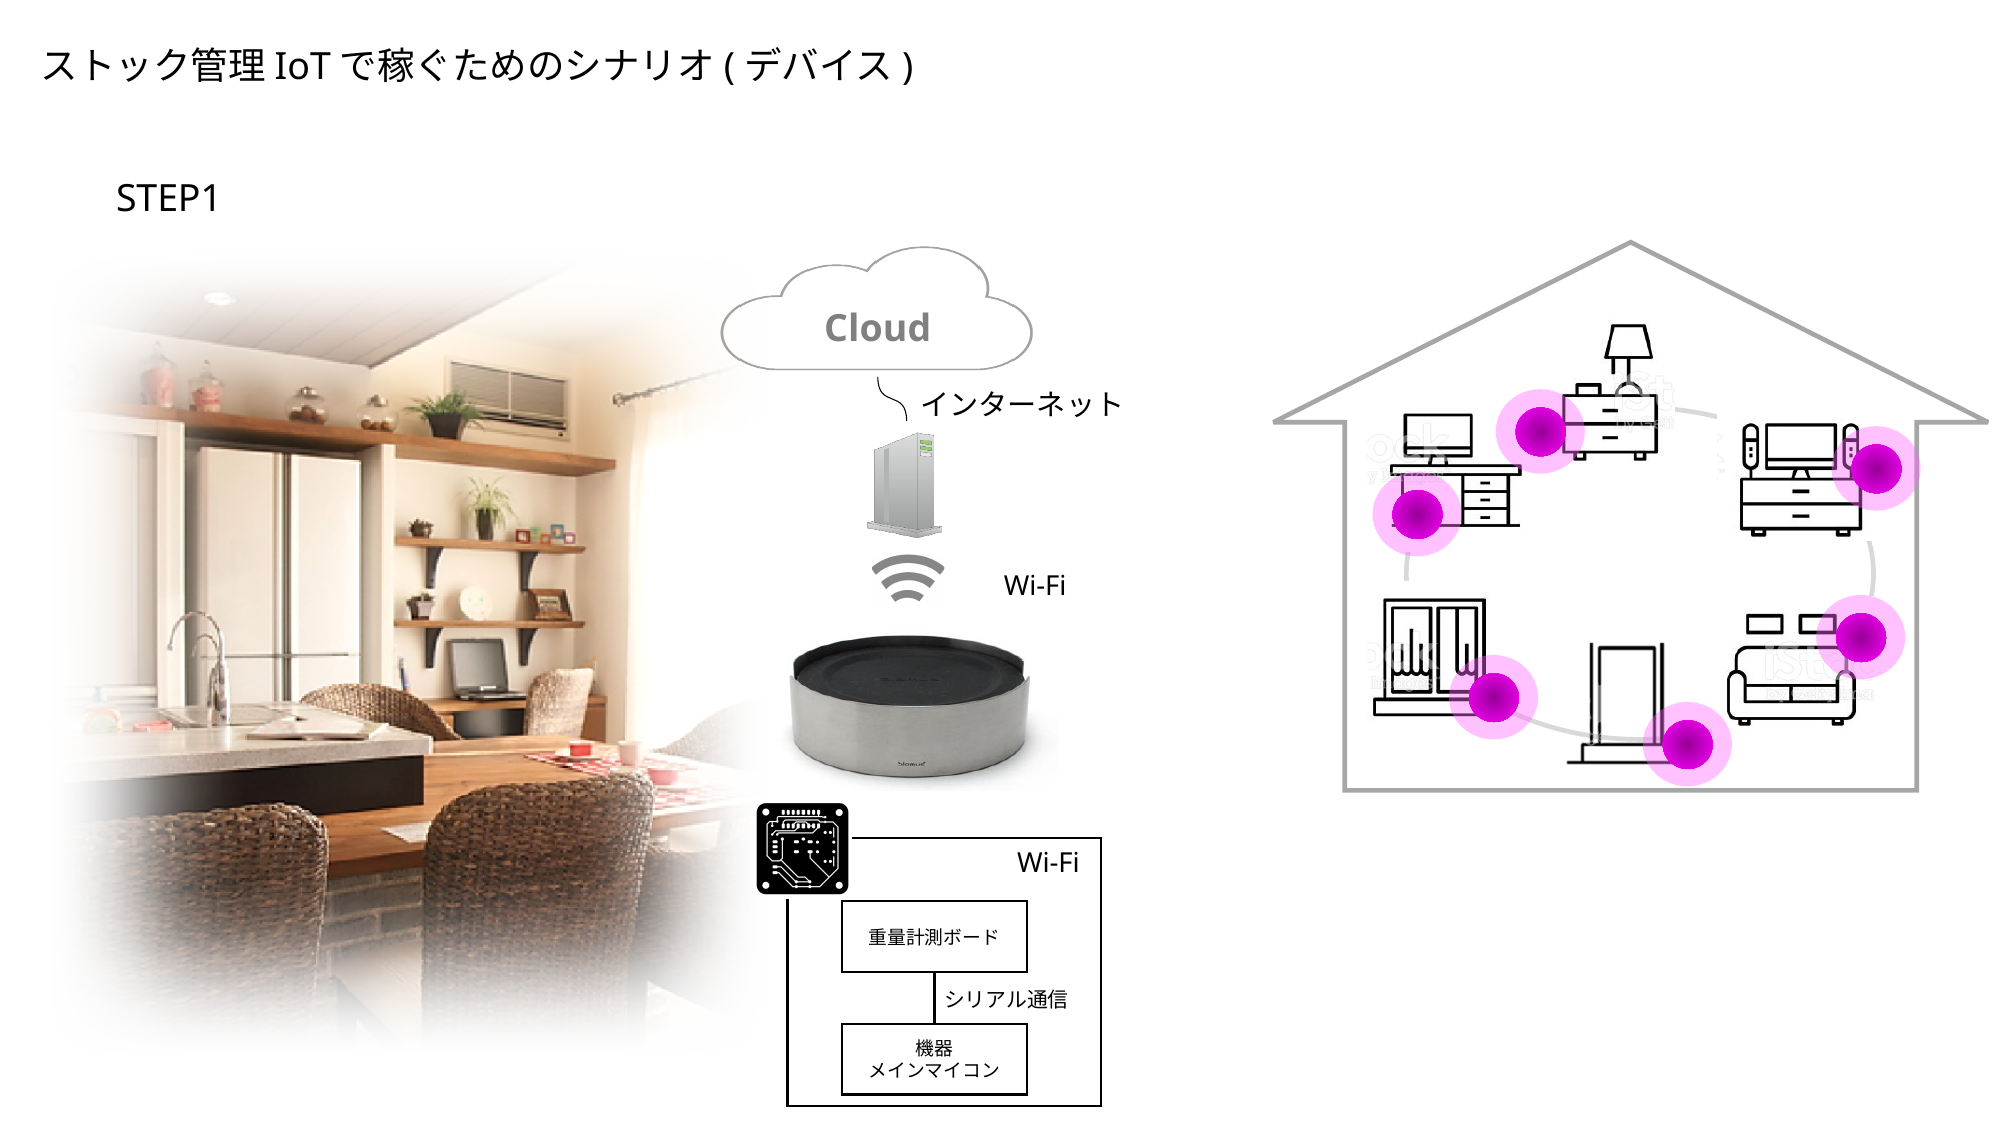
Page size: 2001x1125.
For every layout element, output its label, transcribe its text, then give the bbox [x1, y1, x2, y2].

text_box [1367, 301, 1884, 788]
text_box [1372, 389, 1921, 787]
picture [770, 619, 1059, 791]
picture [844, 421, 969, 615]
text_box [1511, 241, 1750, 301]
picture [48, 251, 852, 1060]
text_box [870, 384, 915, 414]
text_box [708, 242, 1048, 377]
text_box [1272, 373, 1918, 792]
text_box Wi-Fi [1002, 837, 1095, 886]
text_box [786, 837, 1102, 1107]
text_box [1884, 368, 1989, 424]
text_box Wi-Fi [989, 560, 1082, 609]
text_box インターネット [905, 378, 1153, 428]
text_box STEP1 [101, 166, 1048, 227]
text_box ストック管理IoTで稼ぐためのシナリオ(デバイス) [25, 34, 929, 95]
